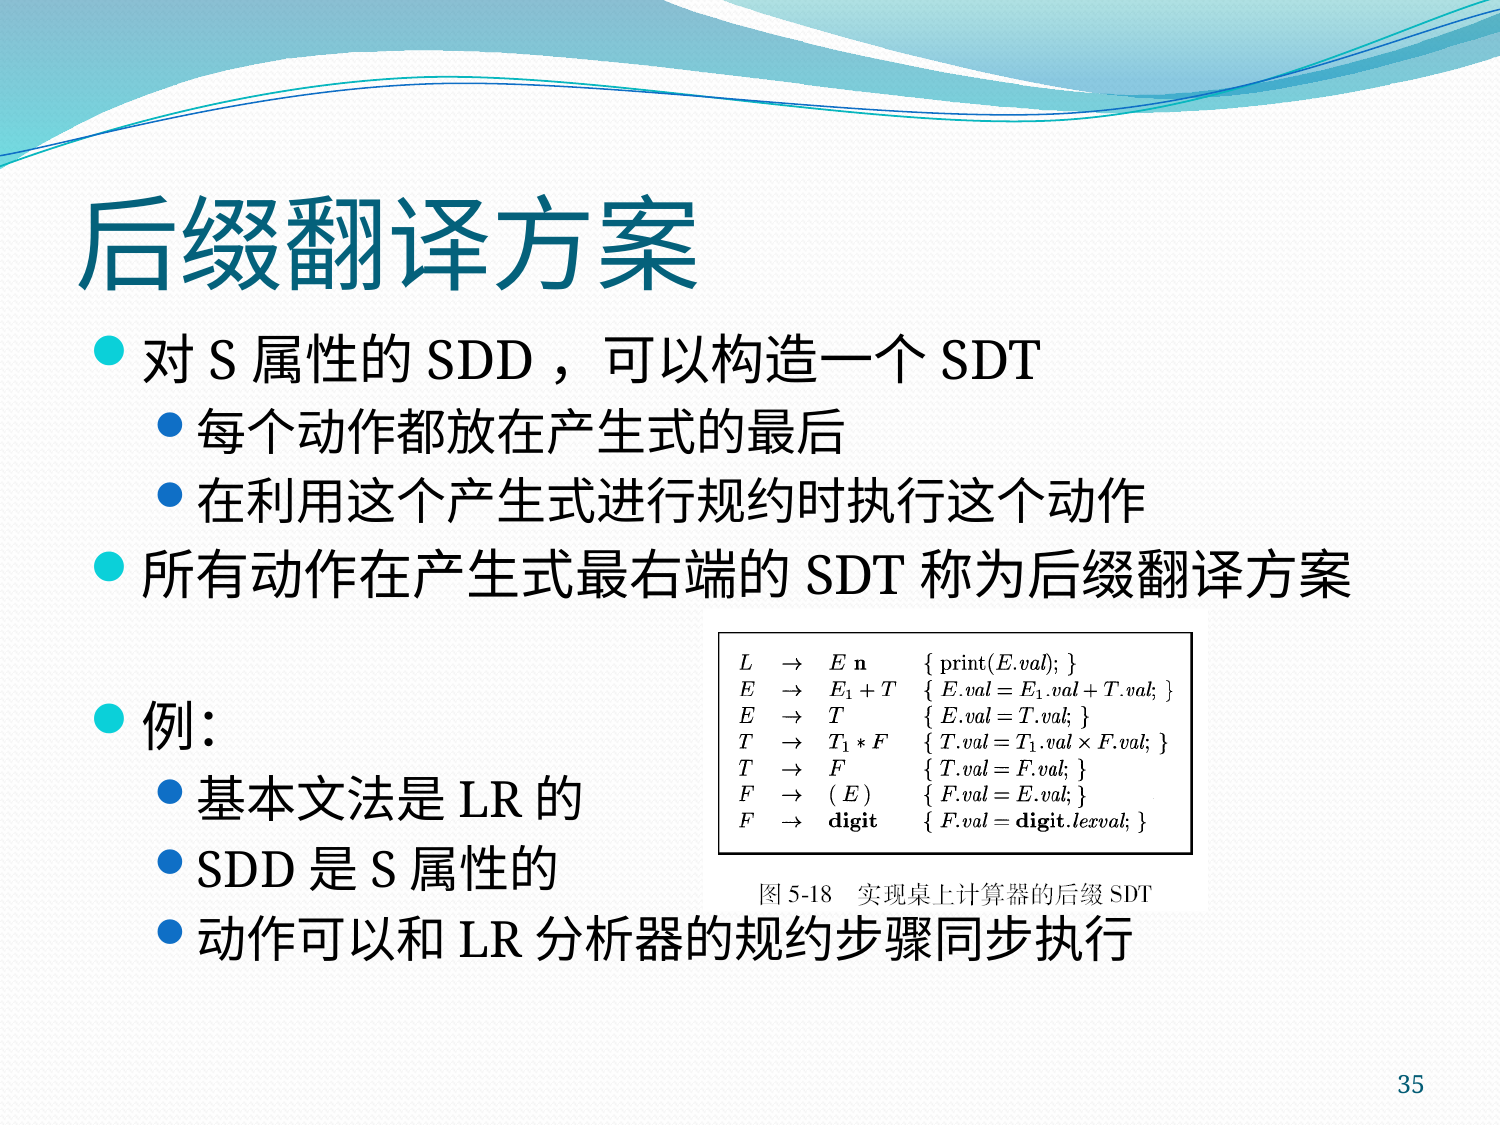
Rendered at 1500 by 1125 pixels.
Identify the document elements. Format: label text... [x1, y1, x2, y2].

title 后缀翻译方案 [75, 115, 1425, 303]
list 对S属性的SDD，可以构造一个SDT 每个动作都放在产生式的最后 在利用这个产生式进行规约时执行这个动作 所有动作在产生式最右端的SDT称为后缀翻译方案 例： 基本文法是LR的 SDD是S属性的 动作可以和LR分析器的规约步骤同步执行 [75, 317, 1425, 1038]
picture [702, 609, 1208, 911]
slide_number 35 [1299, 1042, 1425, 1103]
